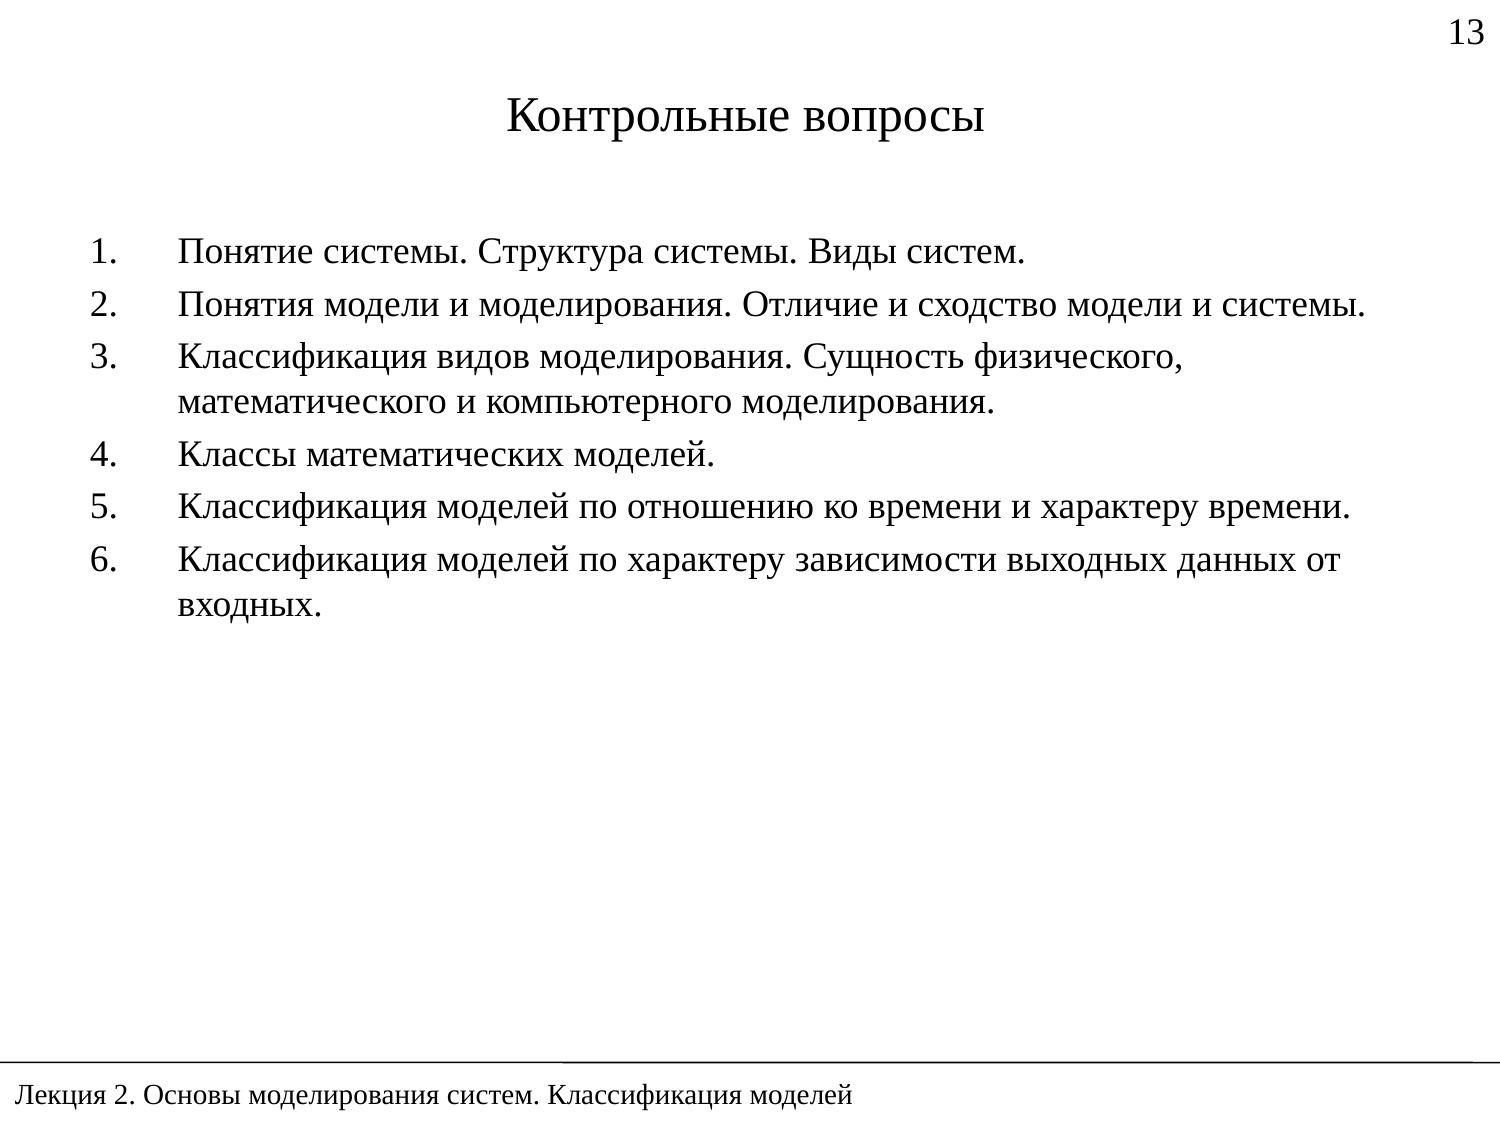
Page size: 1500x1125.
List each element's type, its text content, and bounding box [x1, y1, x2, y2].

text_box Понятие системы. Структура системы. Виды систем. Понятия модели и моделирования. Отличие и сходство модели и системы. Классификация видов моделирования. Сущность физического, математического и компьютерного моделирования. Классы математических моделей. Классификация моделей по отношению ко времени и характеру времени. Классификация моделей по характеру зависимости выходных данных от входных. [74, 219, 1438, 632]
text_box 13 [1432, 0, 1500, 60]
text_box Контрольные вопросы [70, 73, 1421, 149]
text_box Лекция 2. Основы моделирования систем. Классификация моделей [0, 1067, 1500, 1118]
